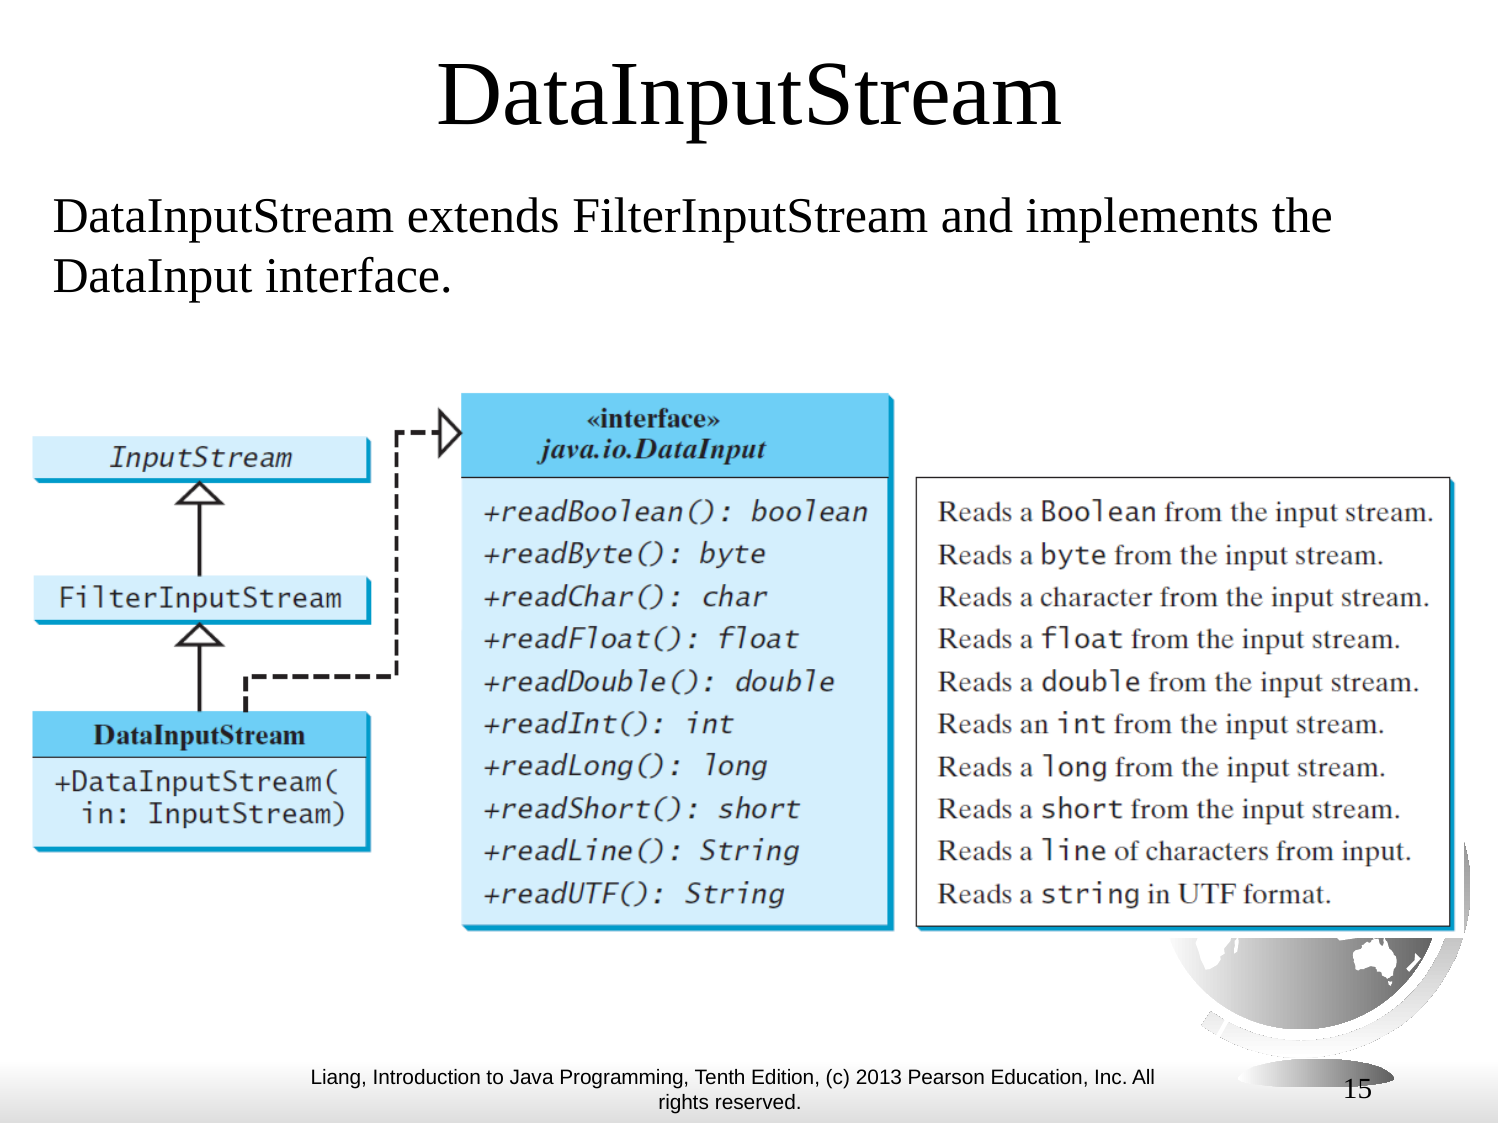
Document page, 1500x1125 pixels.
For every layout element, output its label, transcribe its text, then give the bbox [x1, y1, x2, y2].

picture [24, 387, 1464, 938]
title DataInputStream [37, 37, 1463, 138]
text_box DataInputStream extends FilterInputStream and implements the DataInput interface. [37, 174, 1450, 332]
slide_number 15 [1074, 1049, 1388, 1125]
